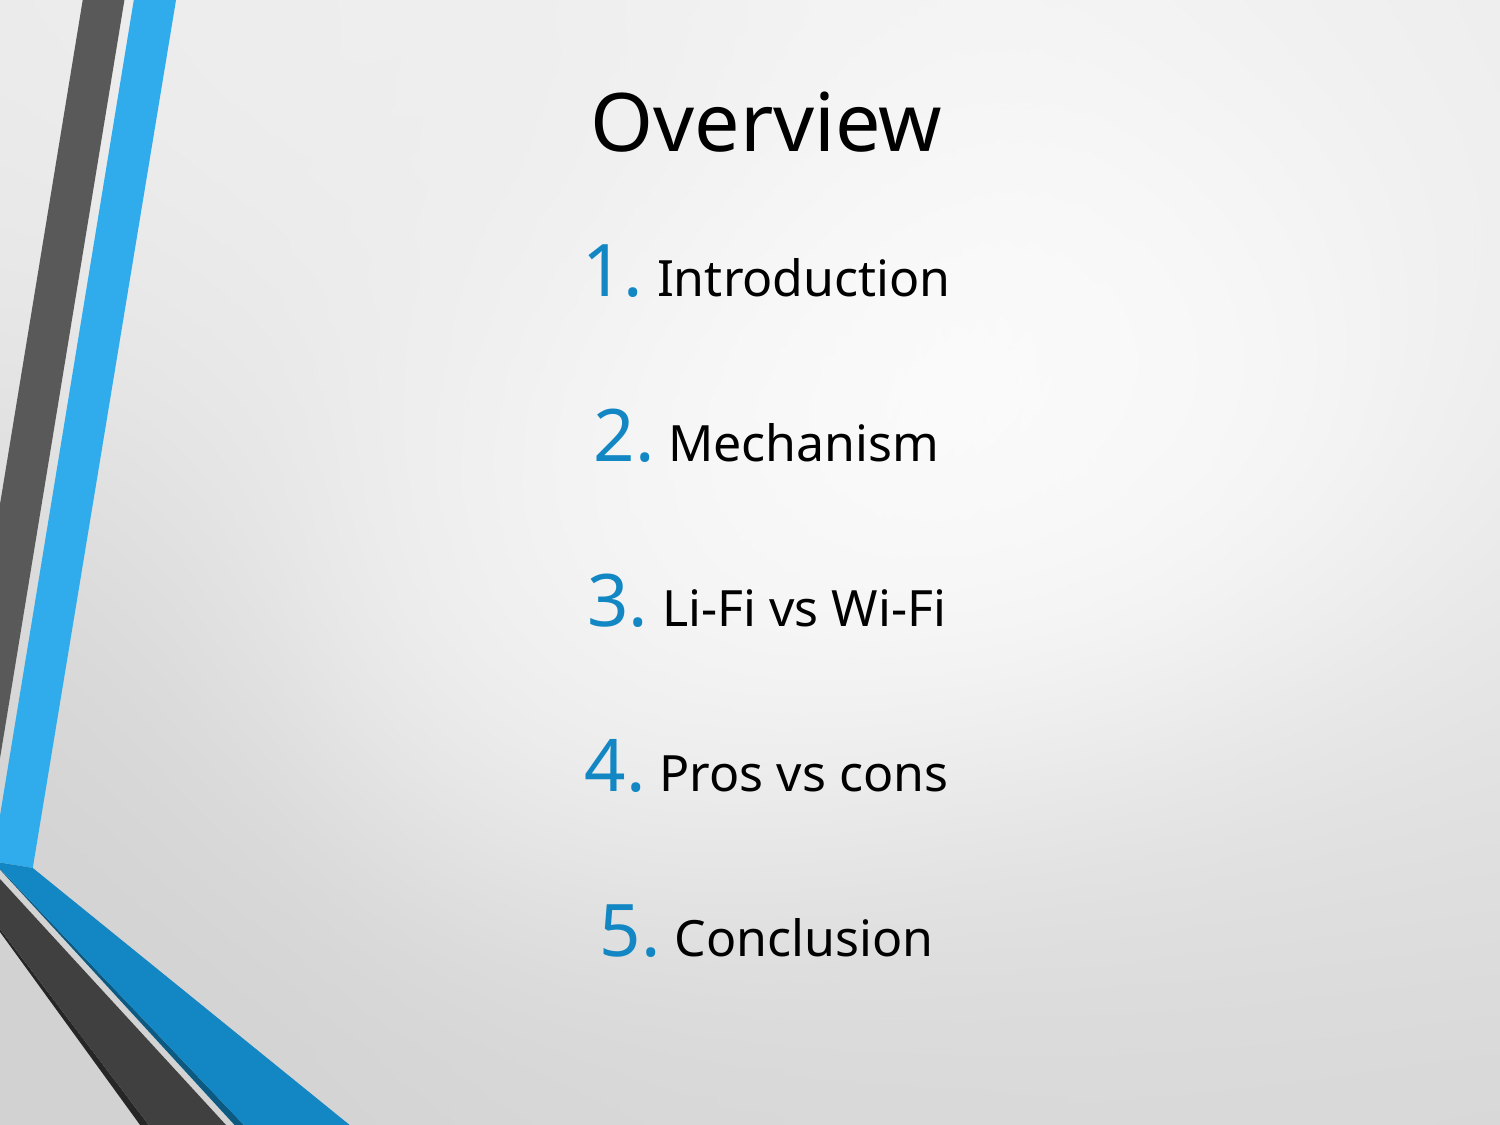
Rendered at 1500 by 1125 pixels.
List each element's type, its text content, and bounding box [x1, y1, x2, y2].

list Introduction Mechanism Li-Fi vs Wi-Fi Pros vs cons Conclusion [112, 174, 1421, 1038]
title Overview [134, 62, 1399, 174]
